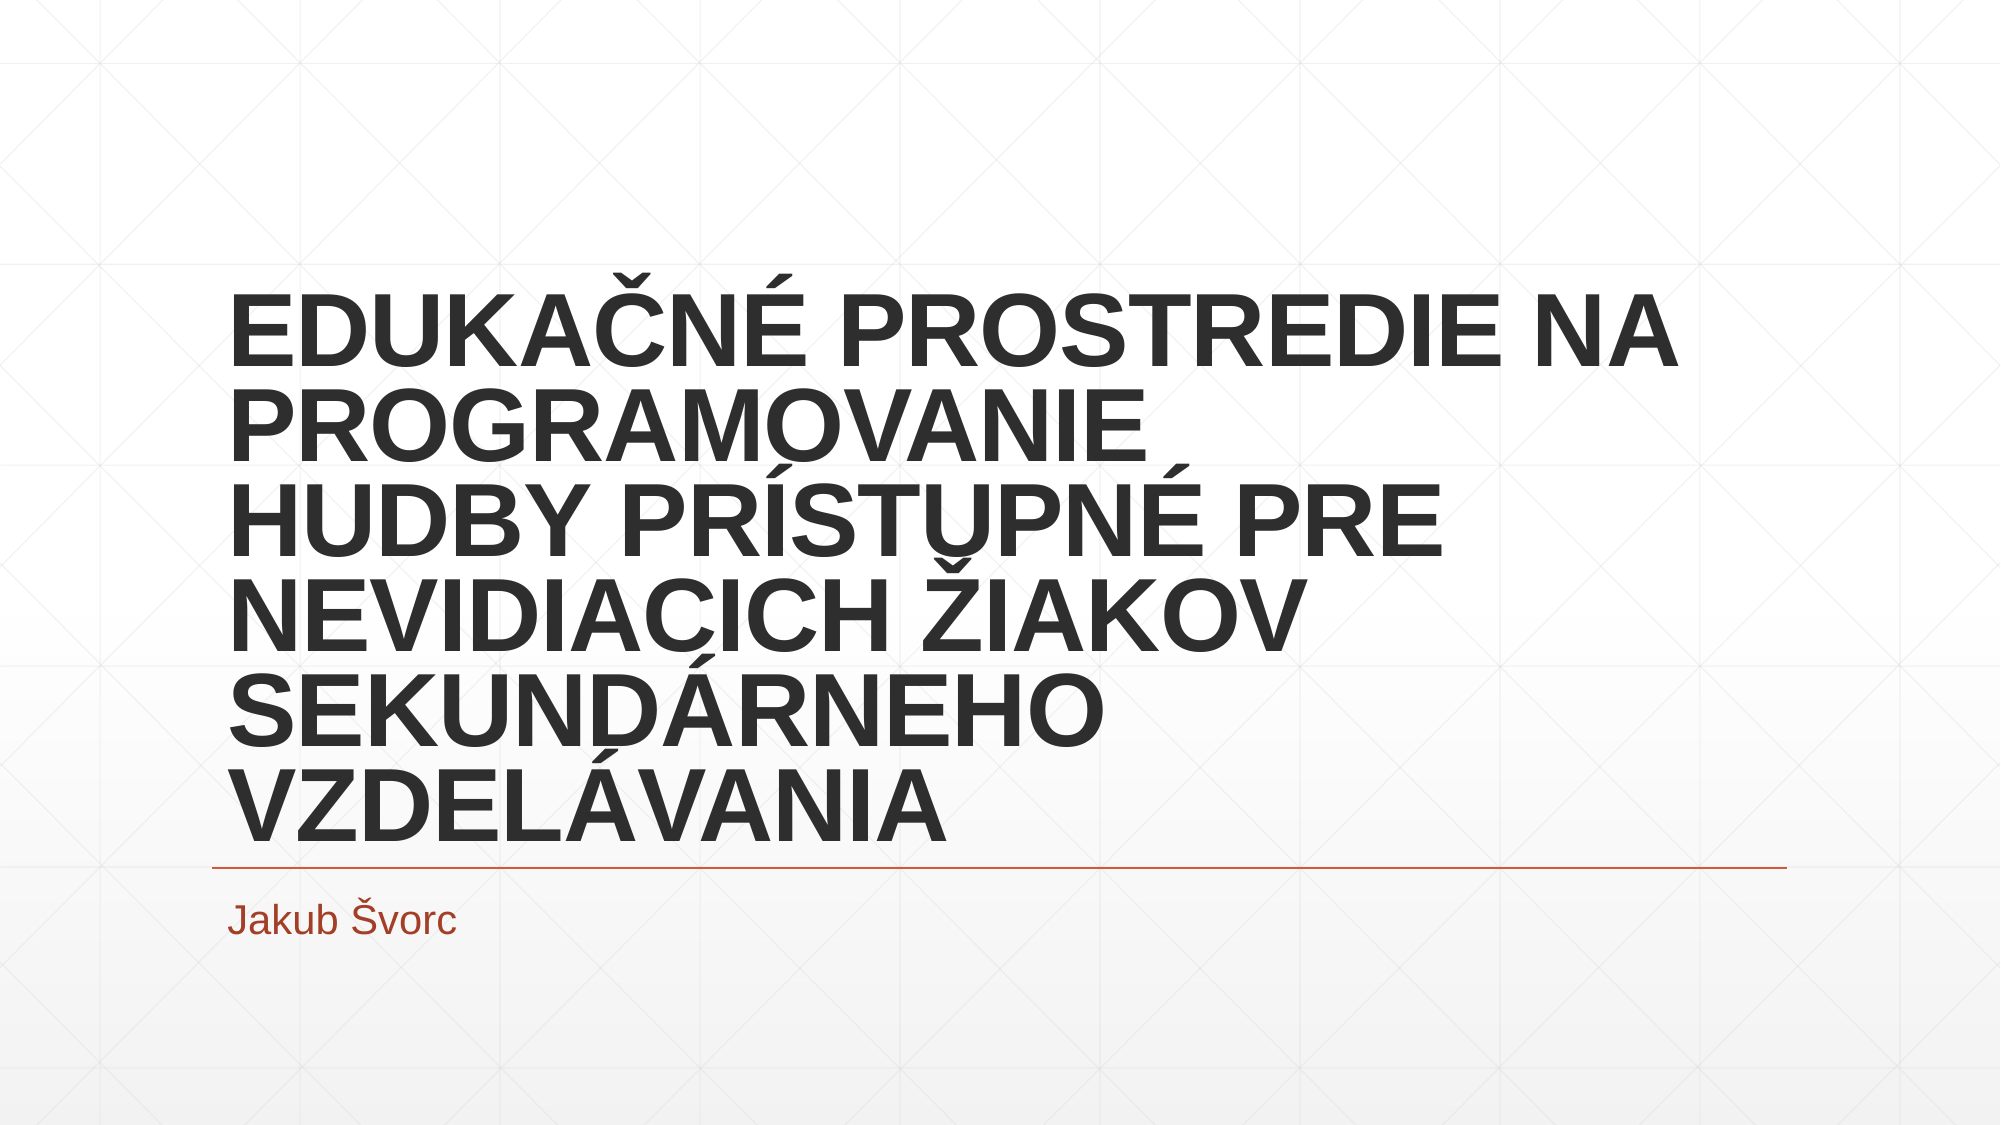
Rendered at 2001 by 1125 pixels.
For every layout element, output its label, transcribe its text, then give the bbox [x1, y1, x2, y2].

title EDUKAČNÉ PROSTREDIE NA PROGRAMOVANIE HUDBY PRÍSTUPNÉ PRE NEVIDIACICH ŽIAKOV SEKUNDÁRNEHO VZDELÁVANIA [212, 313, 1788, 869]
subtitle Jakub Švorc [212, 891, 1788, 967]
